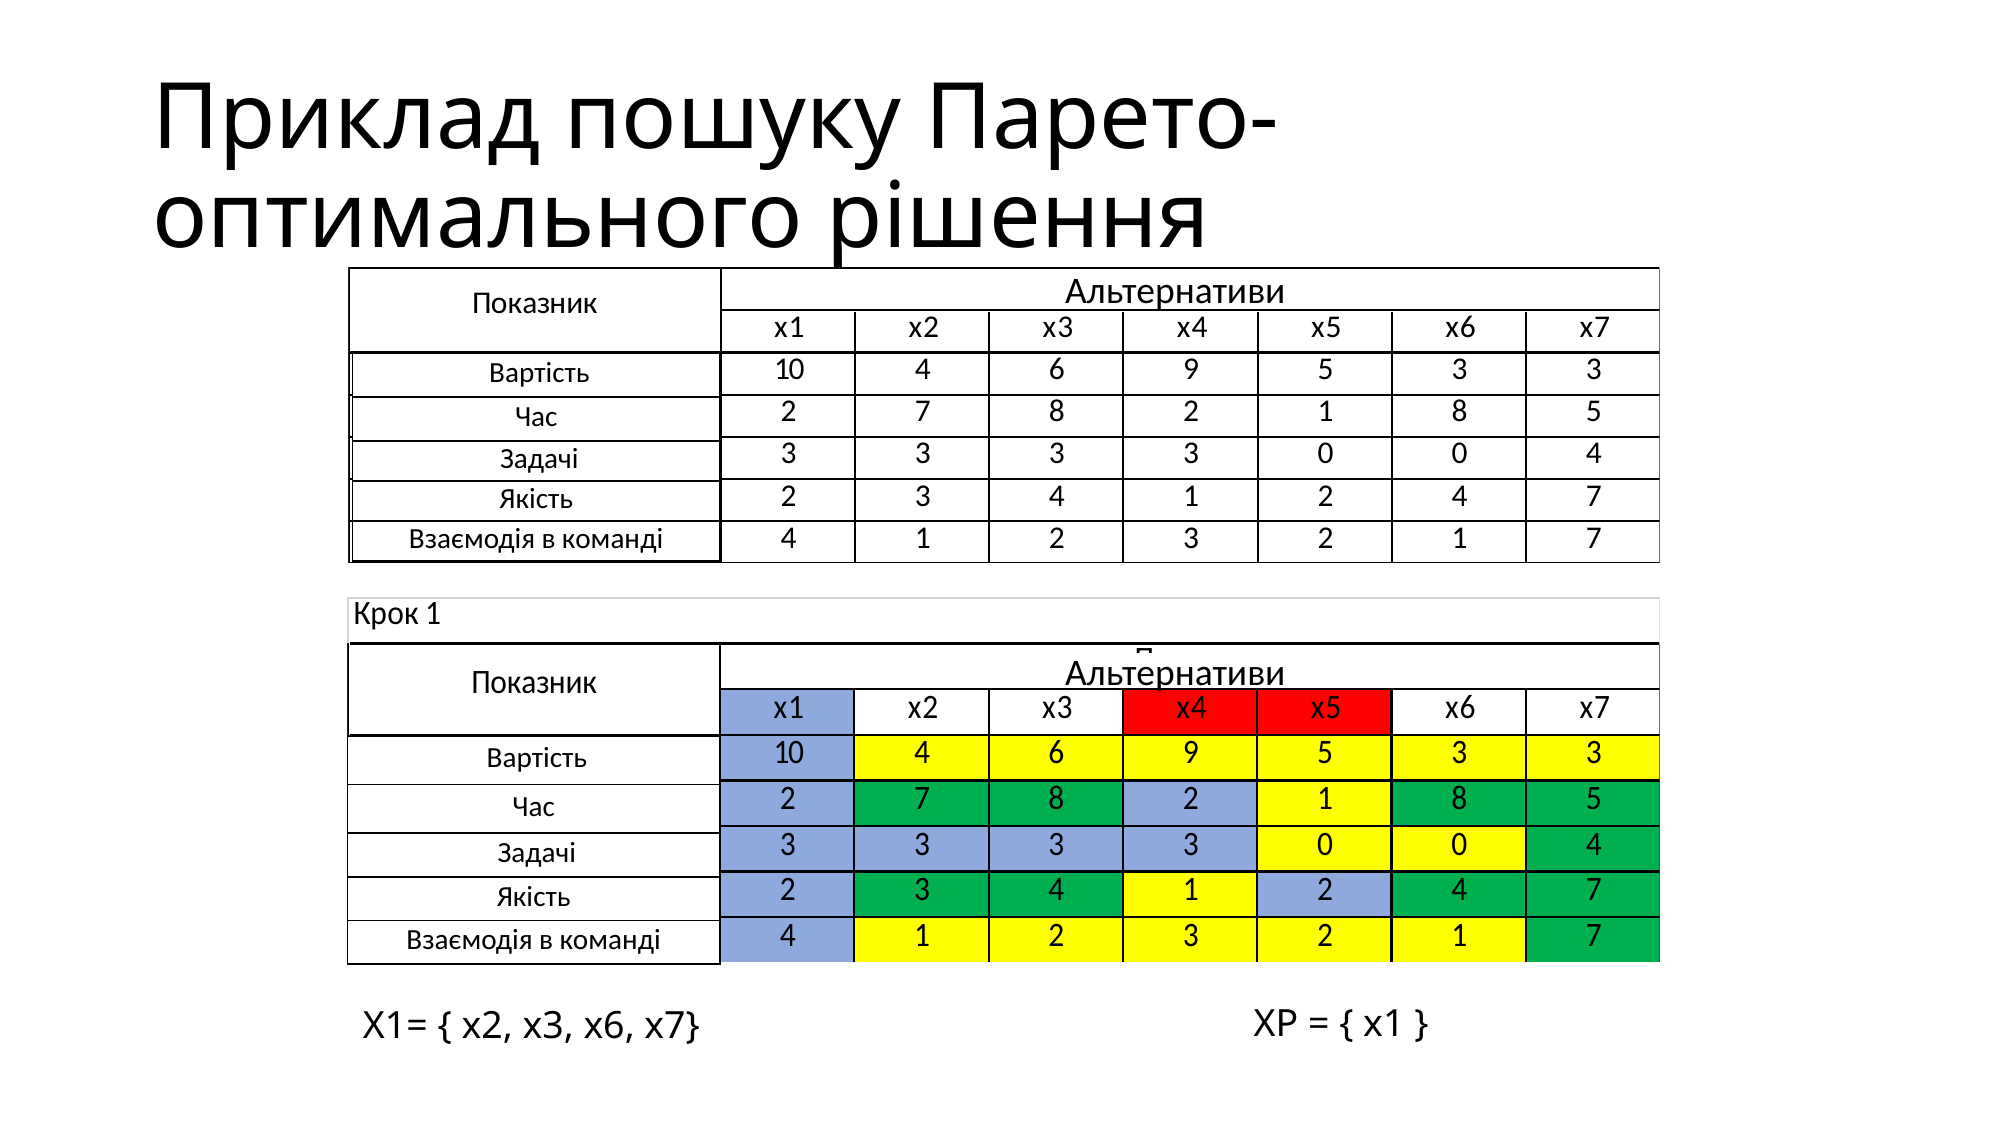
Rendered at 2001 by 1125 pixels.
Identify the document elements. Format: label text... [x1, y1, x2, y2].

title Приклад пошуку Парето-оптимального рішення [137, 59, 1863, 278]
picture [348, 267, 1662, 565]
picture [347, 596, 1662, 965]
text_box Х1= { x2, x3, x6, x7} [348, 993, 725, 1054]
text_box XР = { х1 } [1238, 991, 1444, 1051]
